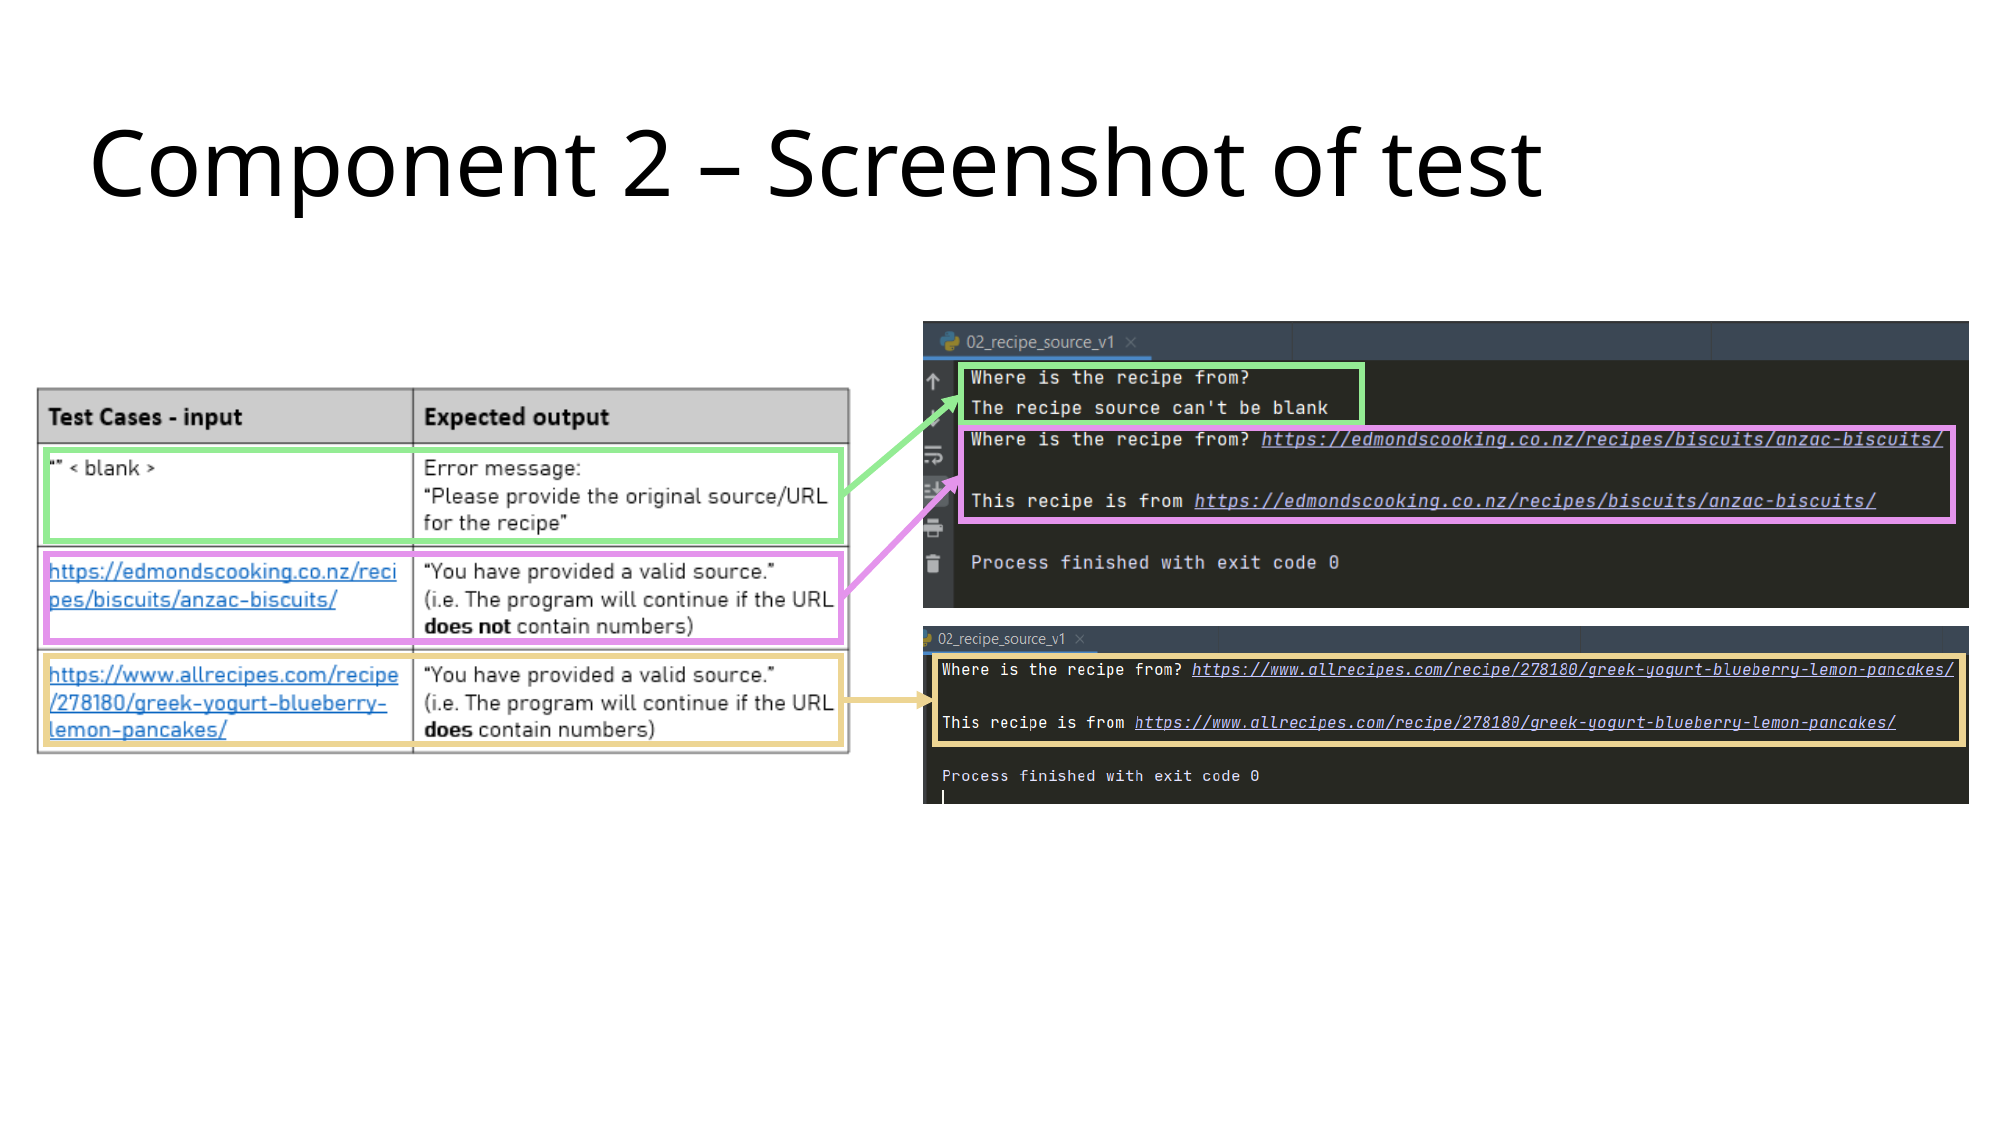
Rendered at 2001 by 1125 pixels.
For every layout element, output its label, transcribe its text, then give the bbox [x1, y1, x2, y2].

title Component 2 – Screenshot of test [68, 97, 1932, 223]
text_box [31, 321, 1969, 804]
